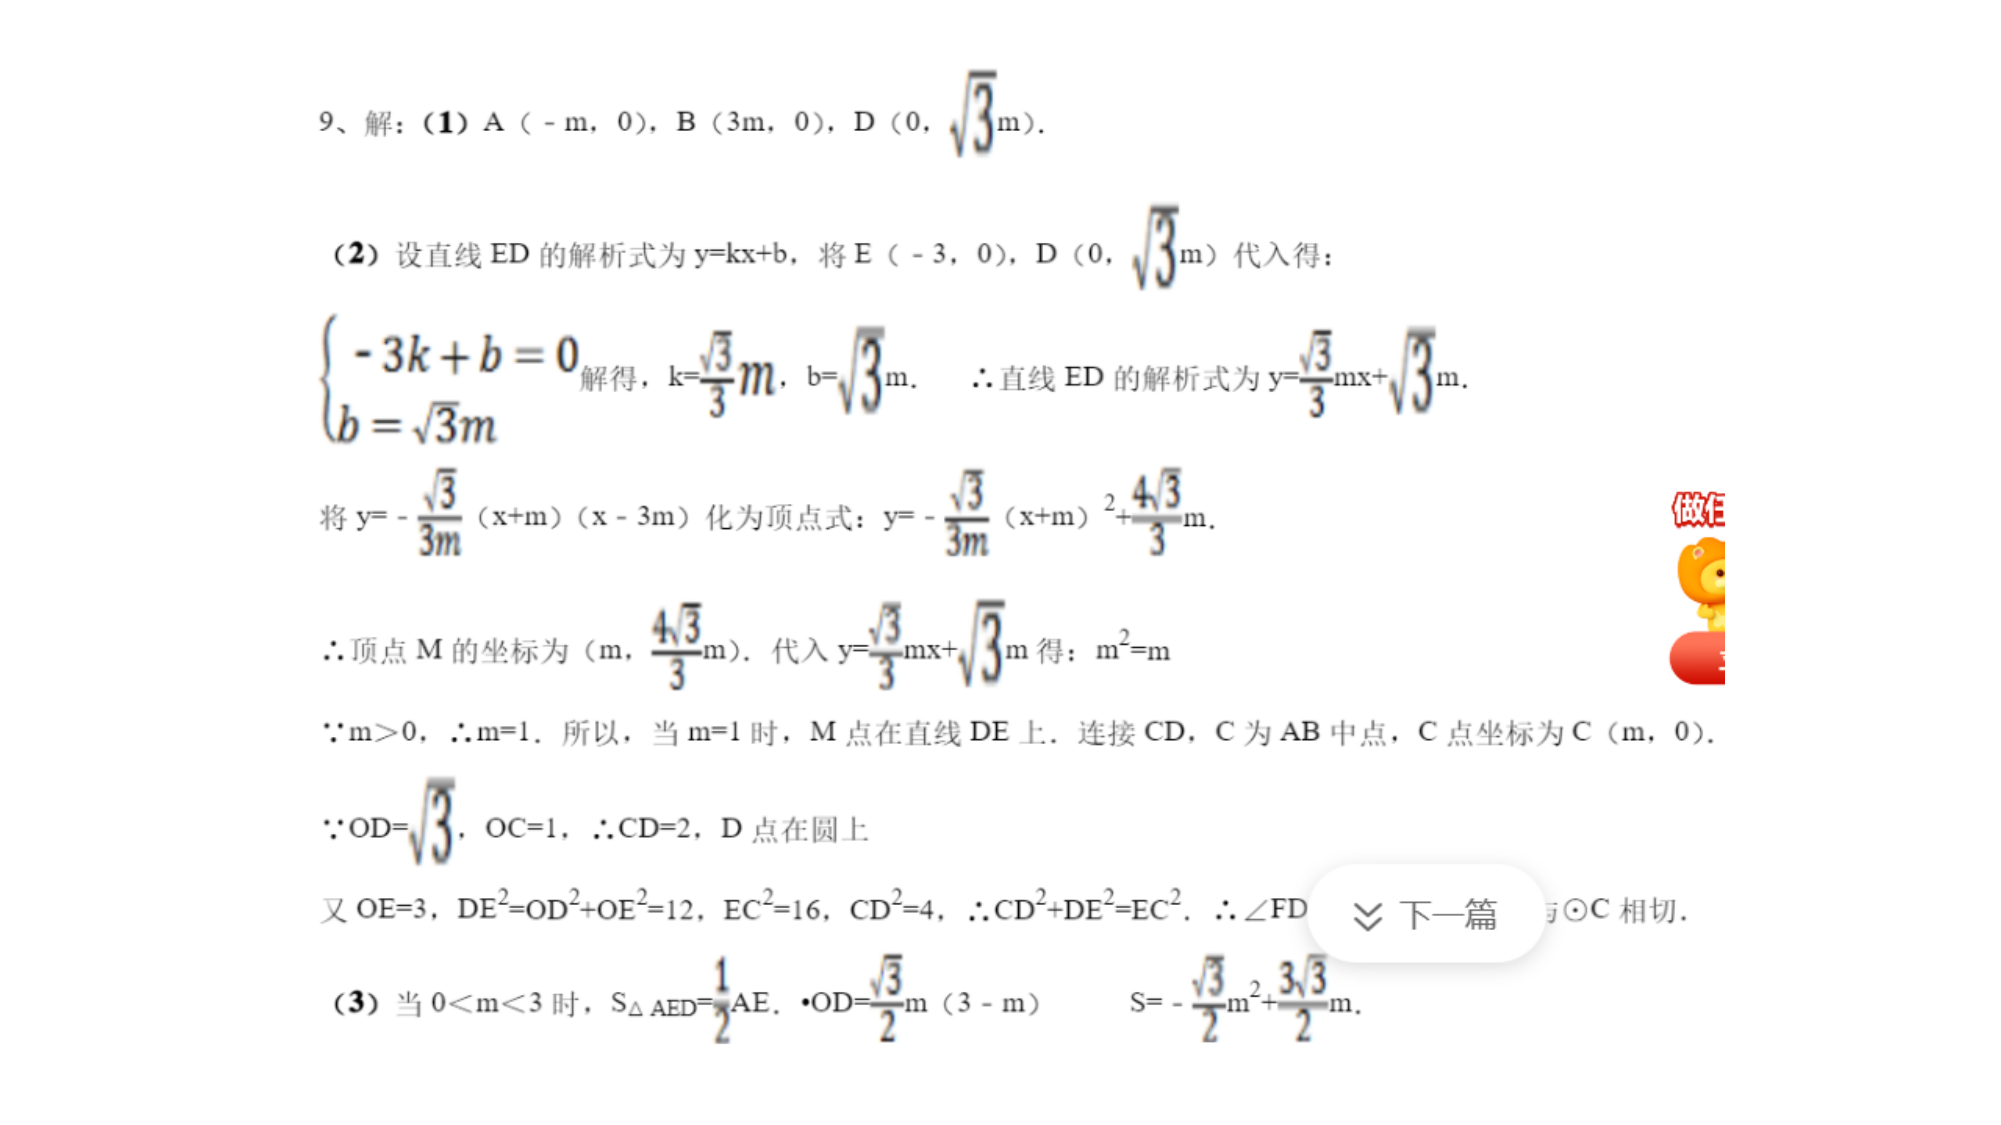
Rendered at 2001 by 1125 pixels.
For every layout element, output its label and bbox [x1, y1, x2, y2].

picture [275, 59, 1725, 1066]
